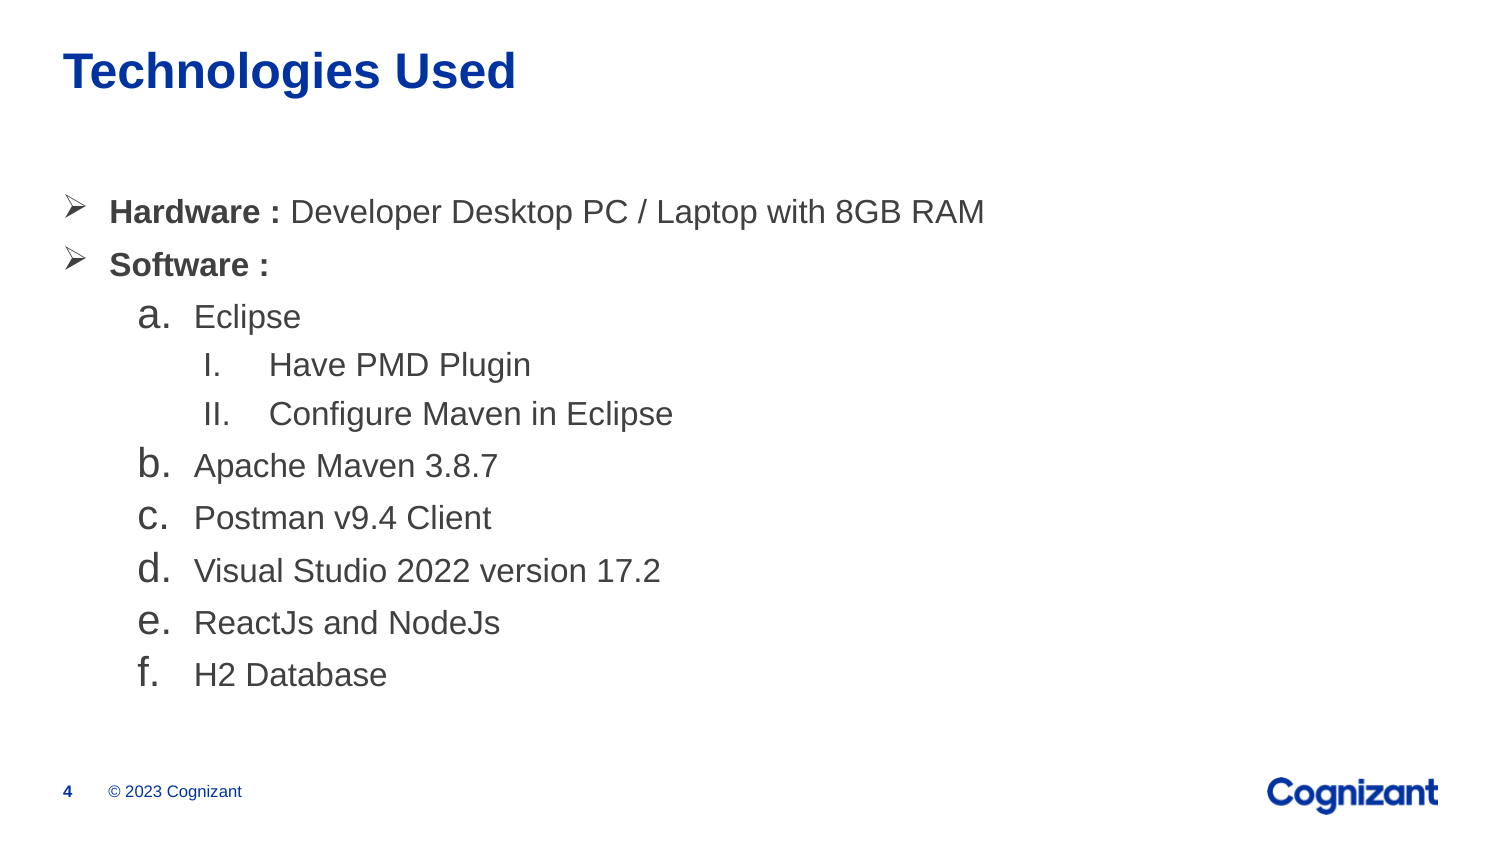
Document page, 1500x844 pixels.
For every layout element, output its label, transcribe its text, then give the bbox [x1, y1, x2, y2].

footer © 2023 Cognizant [108, 770, 859, 801]
slide_number 4 [63, 780, 101, 801]
picture [1267, 777, 1438, 815]
list Hardware : Developer Desktop PC / Laptop with 8GB RAM Software : Eclipse Have PMD Plugin Configure Maven in Eclipse Apache Maven 3.8.7 Postman v9.4 Client Visual Studio 2022 version 17.2 ReactJs and NodeJs H2 Database [62, 190, 1444, 734]
title Technologies Used [63, 45, 1444, 147]
